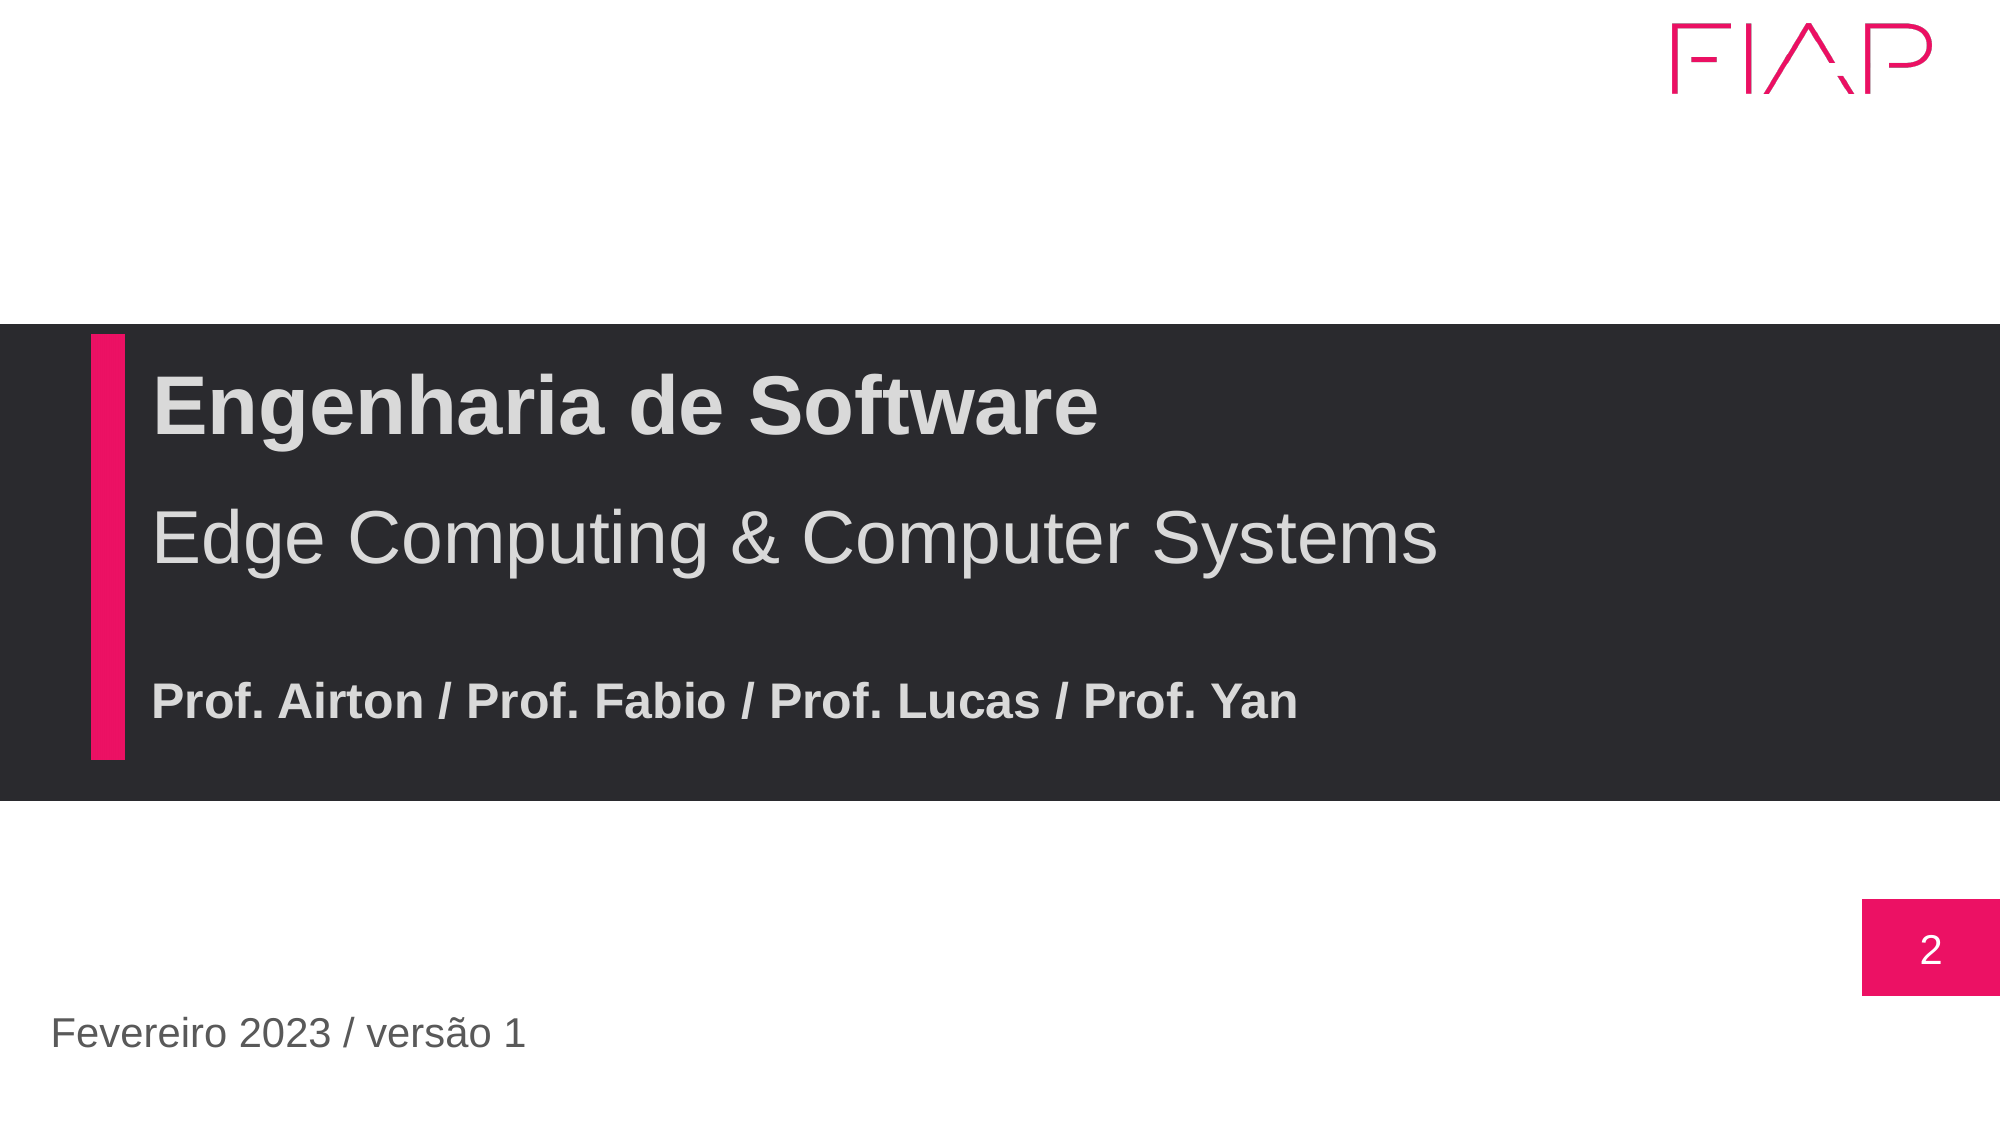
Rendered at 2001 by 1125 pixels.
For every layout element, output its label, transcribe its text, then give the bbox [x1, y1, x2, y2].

picture [1672, 23, 1932, 94]
picture [1862, 978, 2000, 996]
slide_number 2 [1862, 917, 2000, 978]
picture [0, 324, 2000, 801]
list Edge Computing & Computer Systems [136, 486, 1862, 593]
picture [1862, 899, 2000, 917]
list Prof. Airton / Prof. Fabio / Prof. Lucas / Prof. Yan [136, 649, 1862, 756]
title Engenharia de Software [137, 340, 1863, 476]
